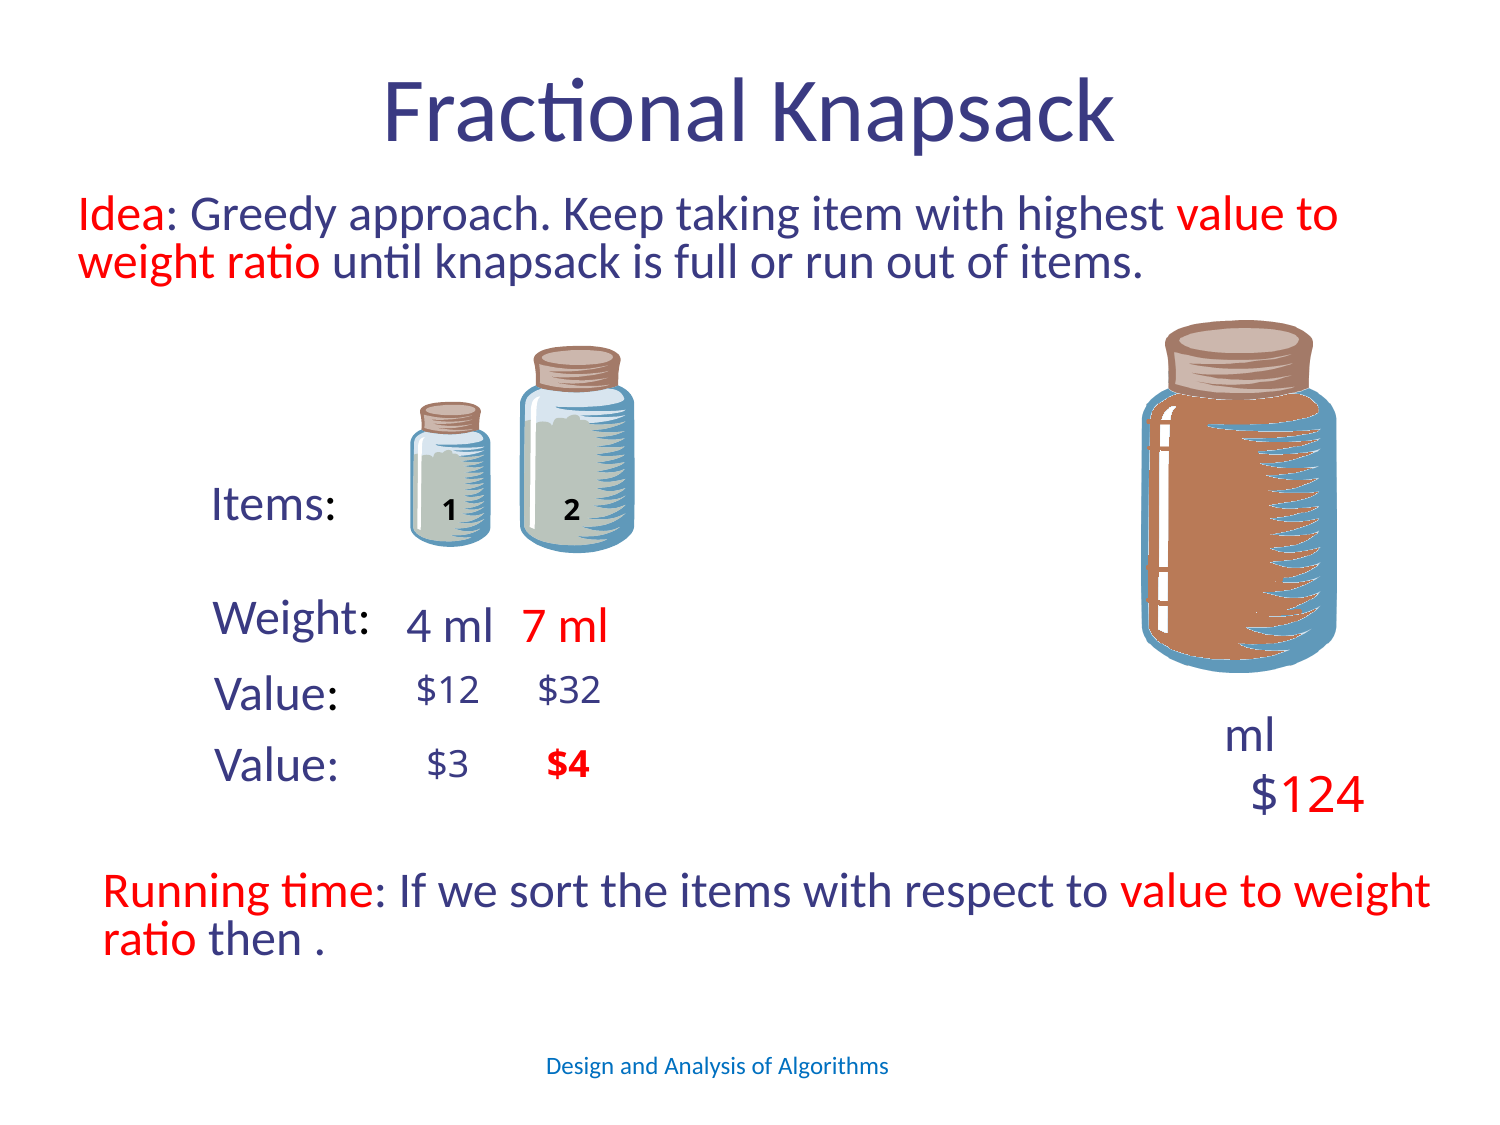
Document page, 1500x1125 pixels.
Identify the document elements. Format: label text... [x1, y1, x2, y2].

title Fractional Knapsack [75, 11, 1425, 177]
text_box $3 [411, 732, 485, 792]
text_box Items: [195, 463, 353, 539]
picture [518, 344, 636, 554]
text_box Weight: [197, 577, 386, 653]
picture [1104, 294, 1361, 687]
text_box $12 [400, 658, 495, 719]
text_box 4 ml [391, 584, 506, 660]
picture [409, 401, 492, 548]
text_box 7 ml [506, 584, 624, 660]
text_box Idea: Greedy approach. Keep taking item with highest value to weight ratio until knapsack is full or run out of items. [50, 177, 1465, 503]
text_box $32 [522, 658, 617, 719]
text_box Value: [198, 653, 355, 728]
text_box Value: [199, 724, 355, 799]
footer Design and Analysis of Algorithms [480, 1034, 956, 1095]
text_box $4 [531, 732, 605, 792]
